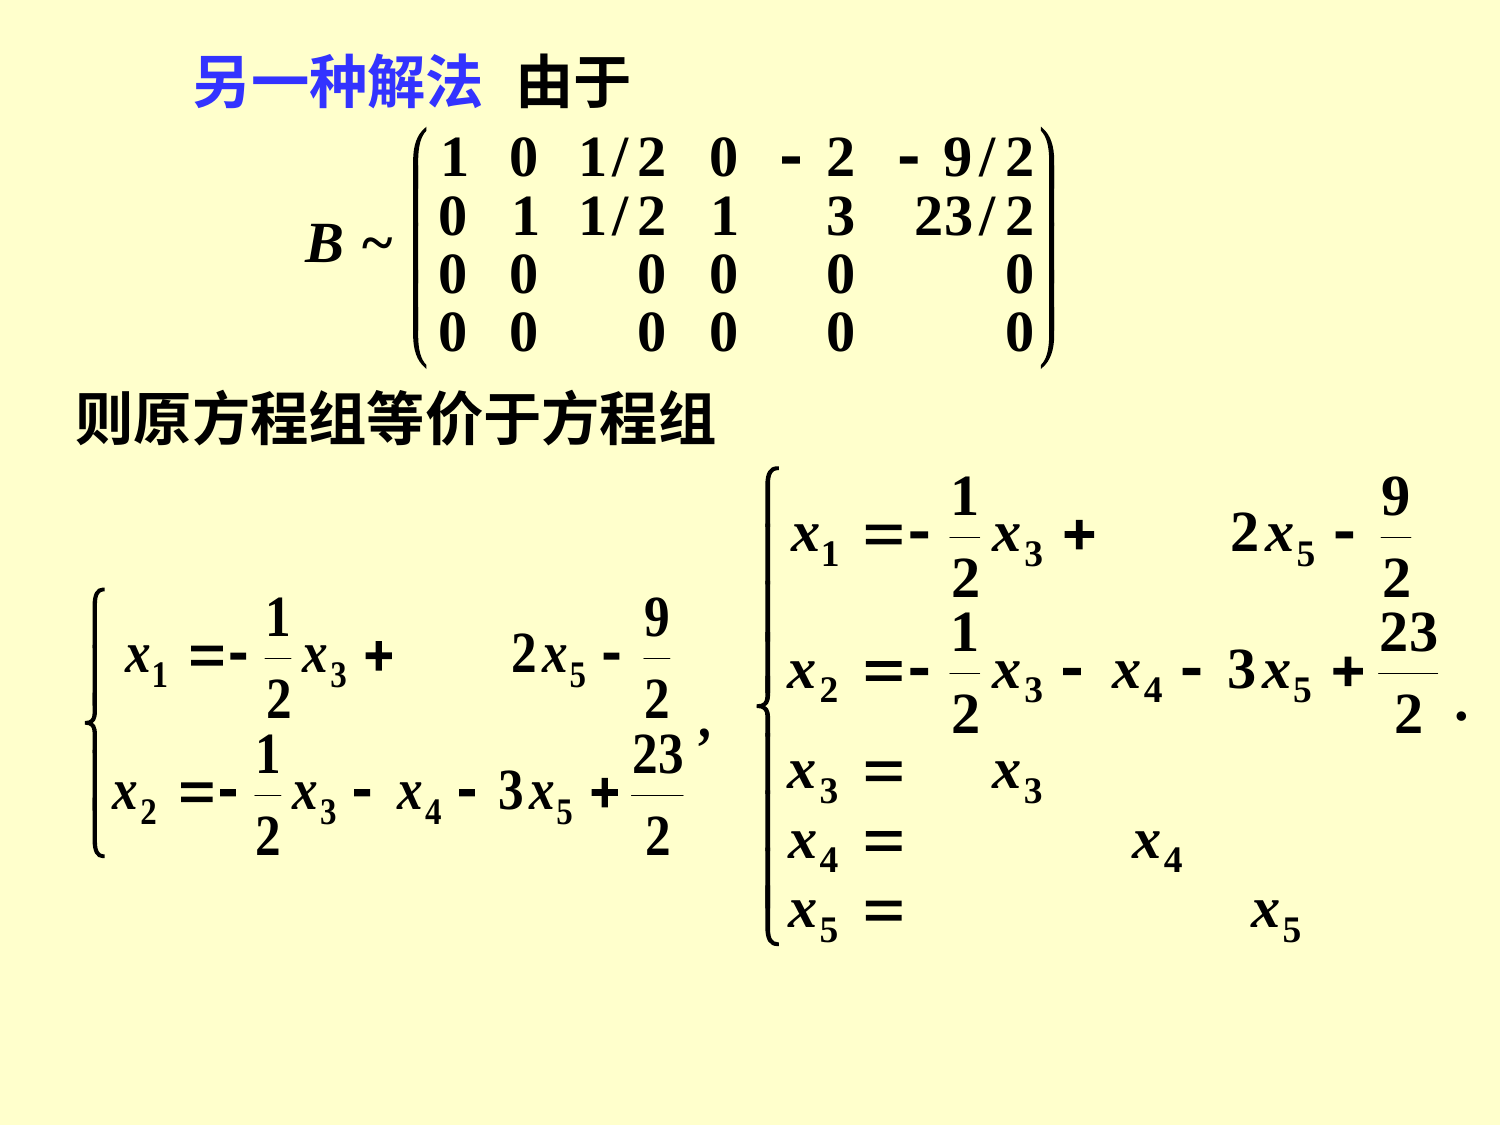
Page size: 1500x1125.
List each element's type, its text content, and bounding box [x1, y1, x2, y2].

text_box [78, 583, 713, 863]
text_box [299, 124, 1065, 372]
text_box 由于 [500, 37, 647, 123]
text_box 另一种解法 [178, 37, 500, 123]
text_box 则原方程组等价于方程组 [60, 375, 732, 460]
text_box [749, 462, 1471, 951]
